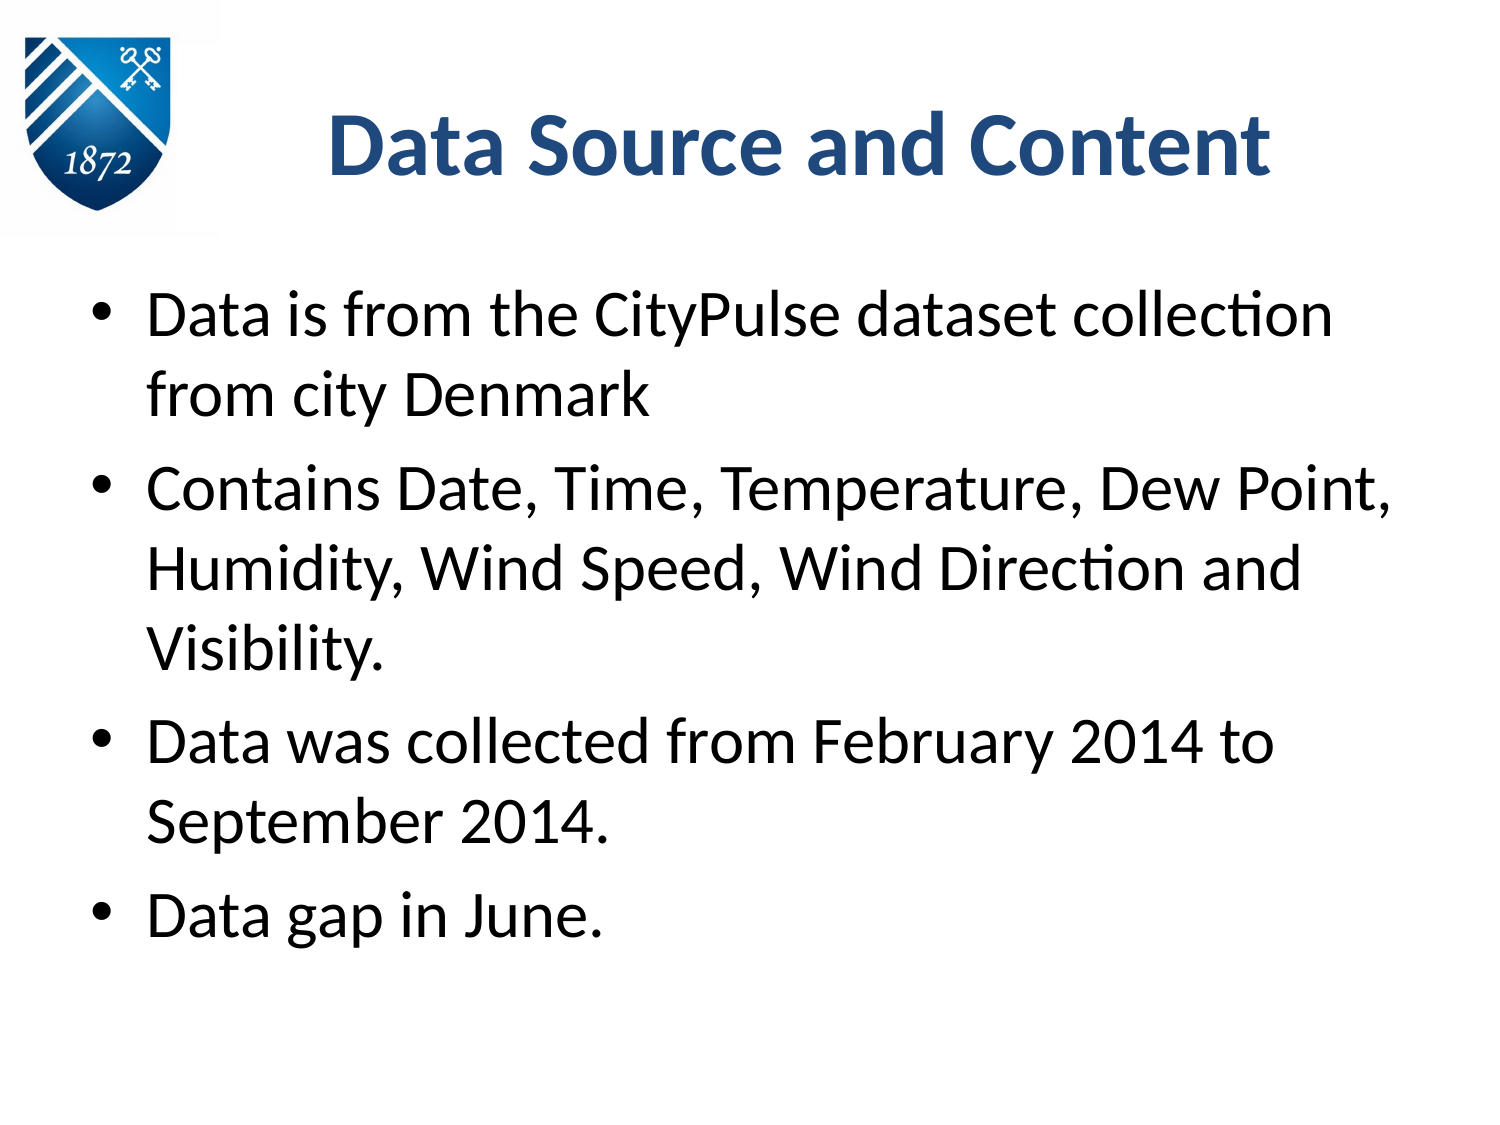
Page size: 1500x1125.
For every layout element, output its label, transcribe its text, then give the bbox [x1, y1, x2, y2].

title Data Source and Content [176, 45, 1425, 233]
picture [0, 0, 220, 238]
list Data is from the CityPulse dataset collection from city Denmark Contains Date, Time, Temperature, Dew Point, Humidity, Wind Speed, Wind Direction and Visibility. Data was collected from February 2014 to September 2014. Data gap in June. [75, 262, 1425, 1005]
